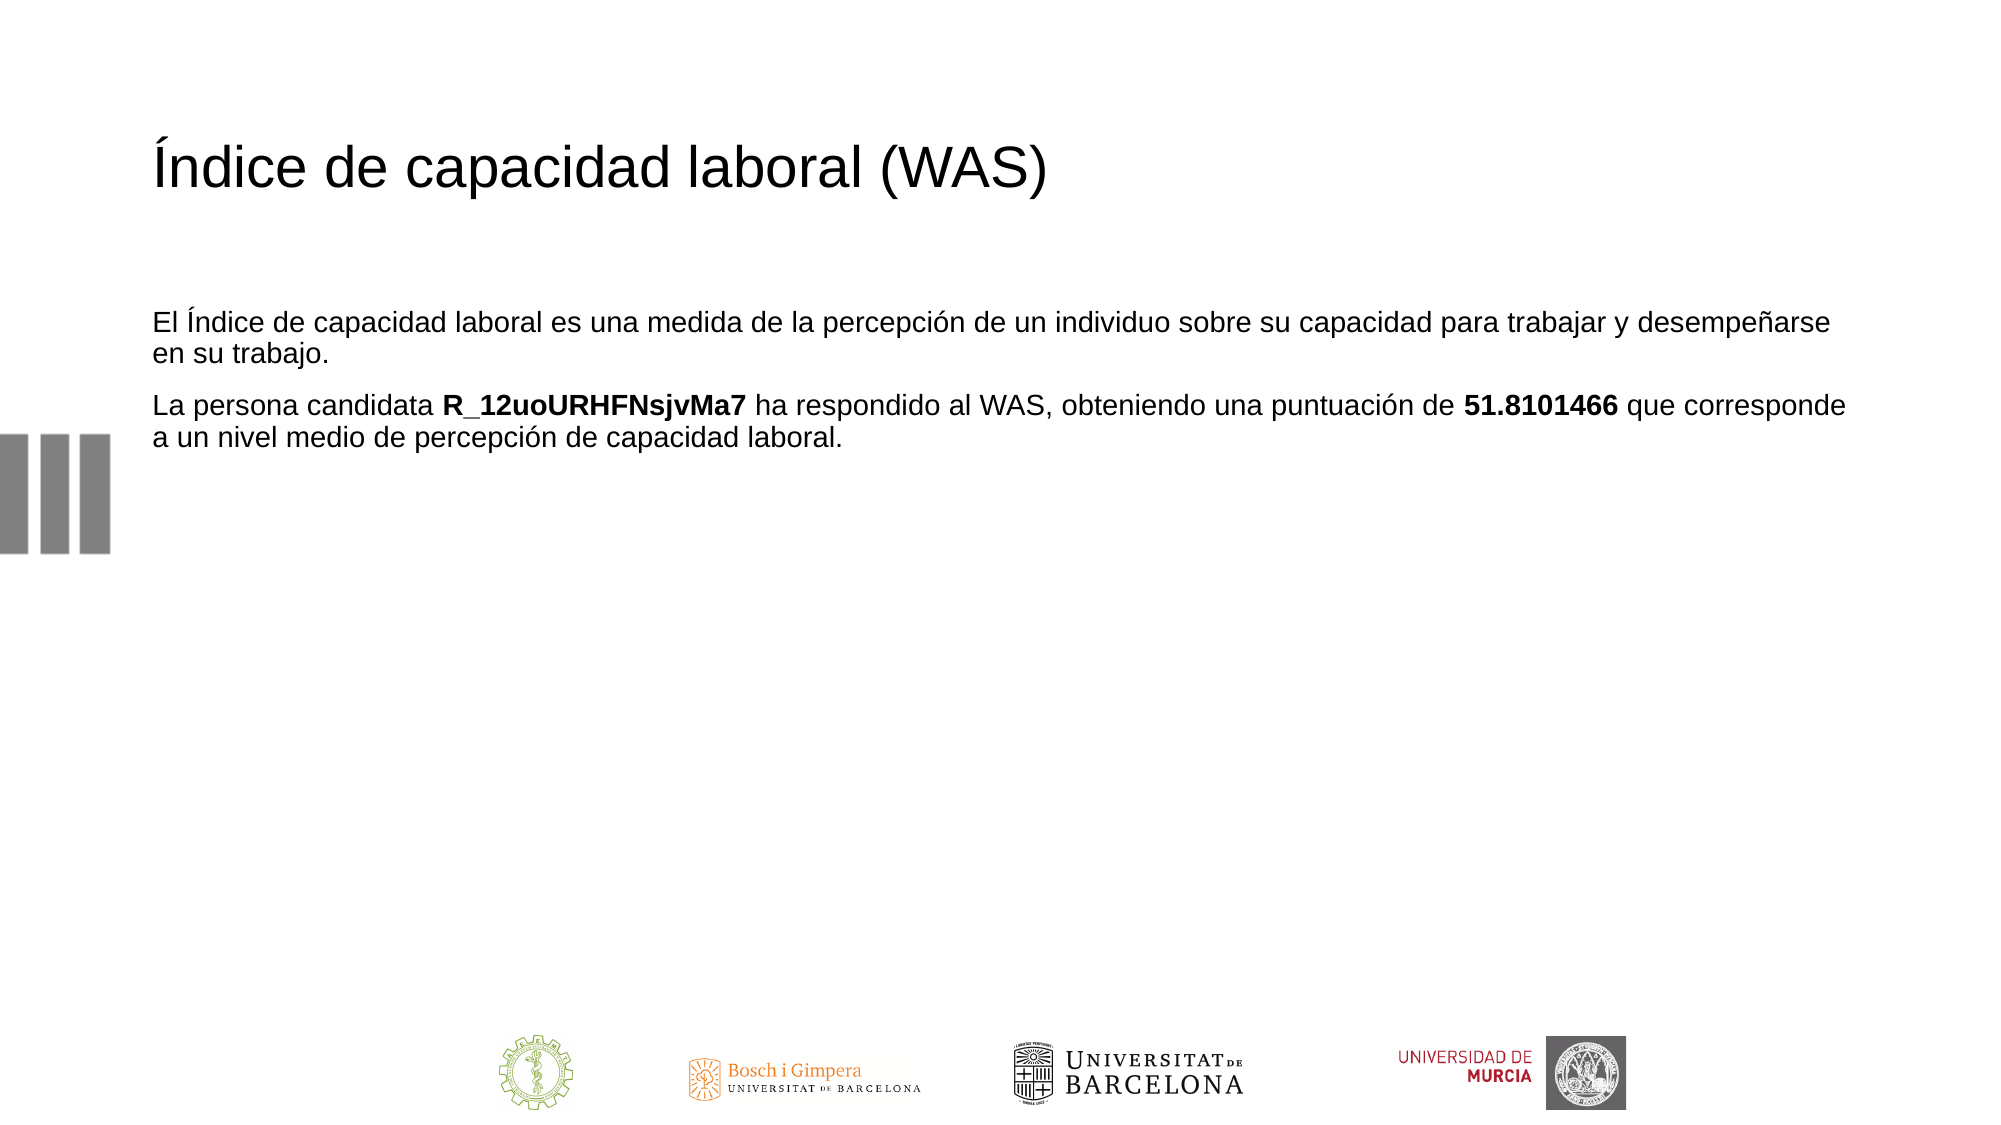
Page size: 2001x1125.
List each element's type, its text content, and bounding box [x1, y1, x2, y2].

picture [684, 1031, 926, 1125]
picture [1014, 1042, 1243, 1105]
picture [1331, 1036, 1627, 1110]
list El Índice de capacidad laboral es una medida de la percepción de un individuo sobre su capacidad para trabajar y desempeñarse en su trabajo. La persona candidata R_12uoURHFNsjvMa7 ha respondido al WAS, obteniendo una puntuación de 51.8101466 que corresponde a un nivel medio de percepción de capacidad laboral. [137, 299, 1863, 1014]
picture [499, 1035, 573, 1110]
title Índice de capacidad laboral (WAS) [137, 59, 1863, 278]
picture [0, 420, 123, 563]
